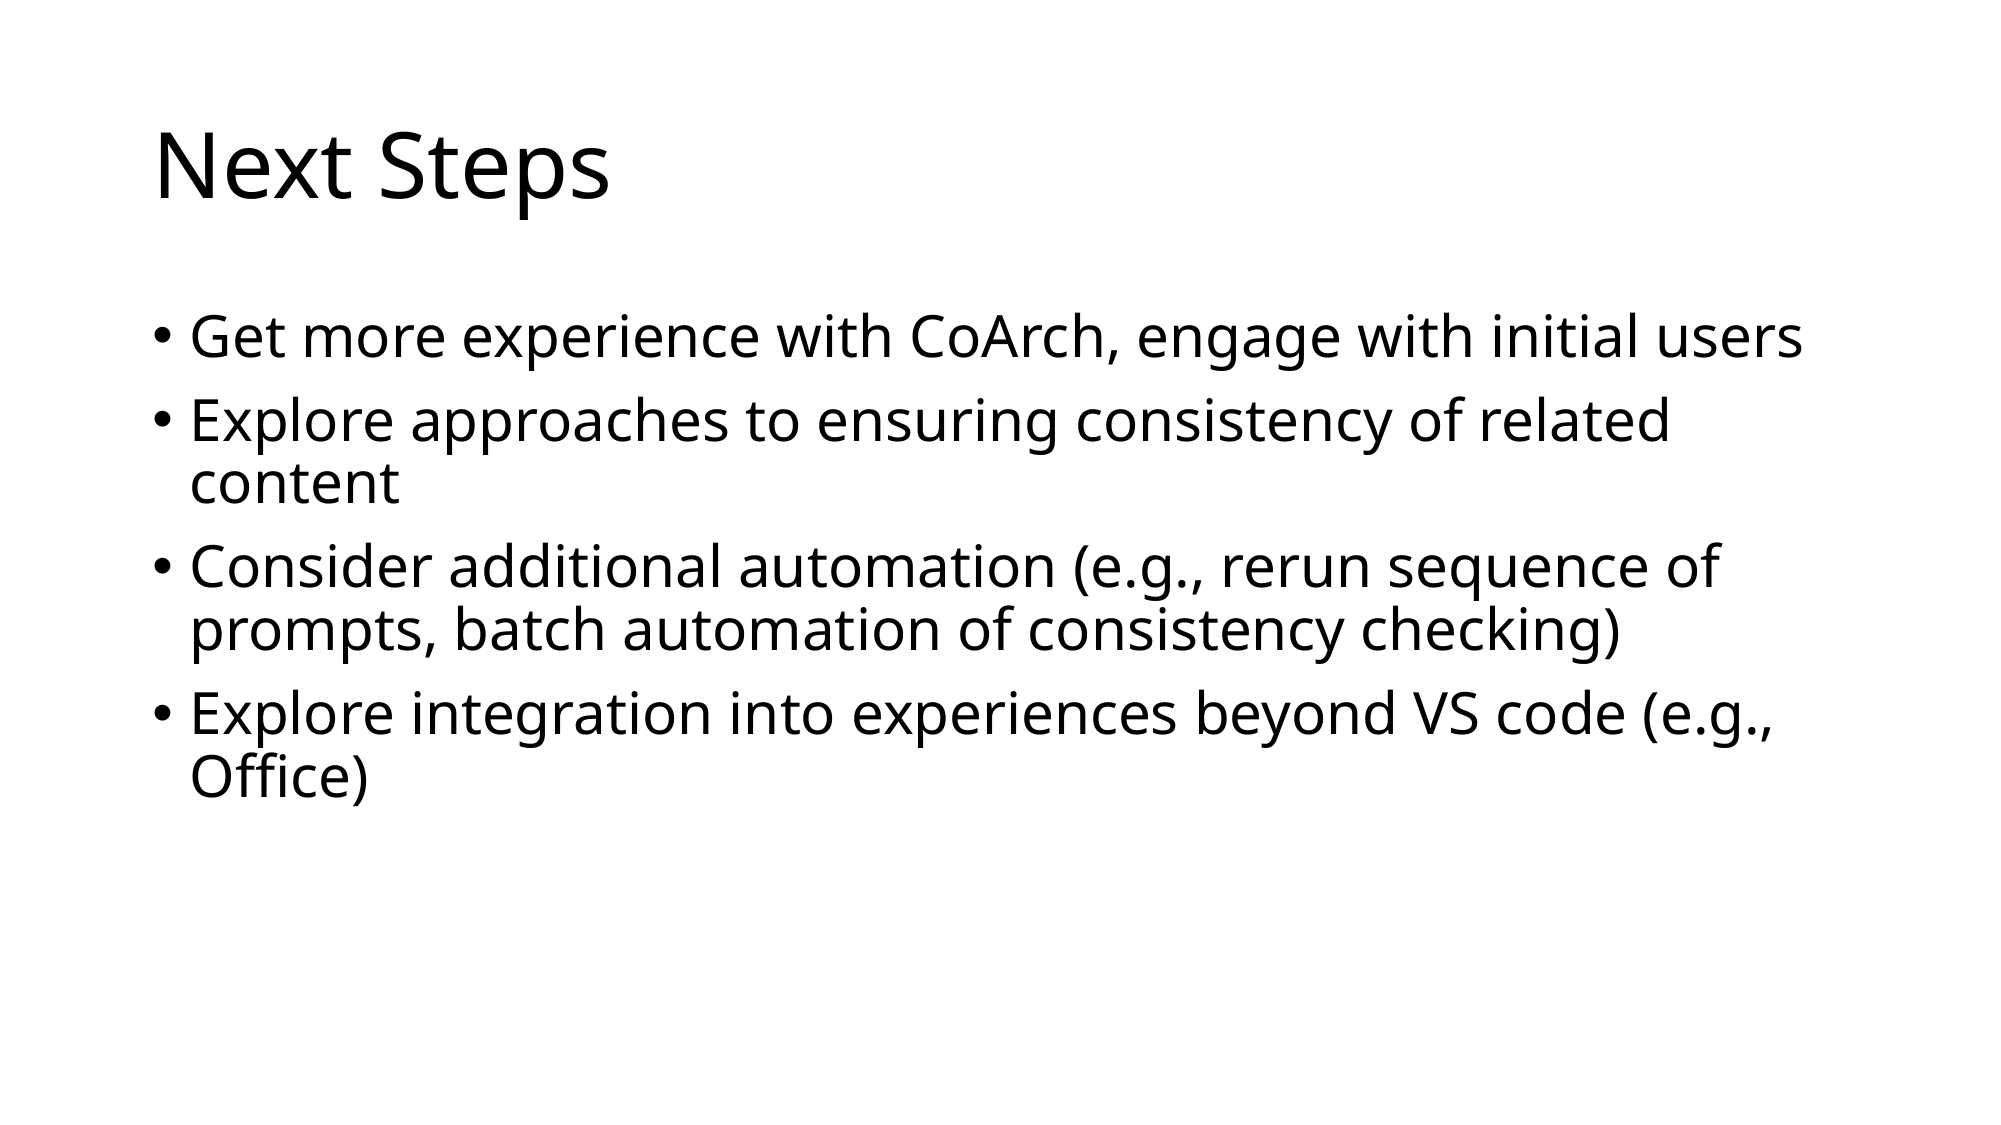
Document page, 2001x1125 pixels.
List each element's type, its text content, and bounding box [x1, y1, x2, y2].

title Next Steps [137, 59, 1863, 278]
list Get more experience with CoArch, engage with initial users Explore approaches to ensuring consistency of related content Consider additional automation (e.g., rerun sequence of prompts, batch automation of consistency checking) Explore integration into experiences beyond VS code (e.g., Office) [137, 299, 1863, 1014]
